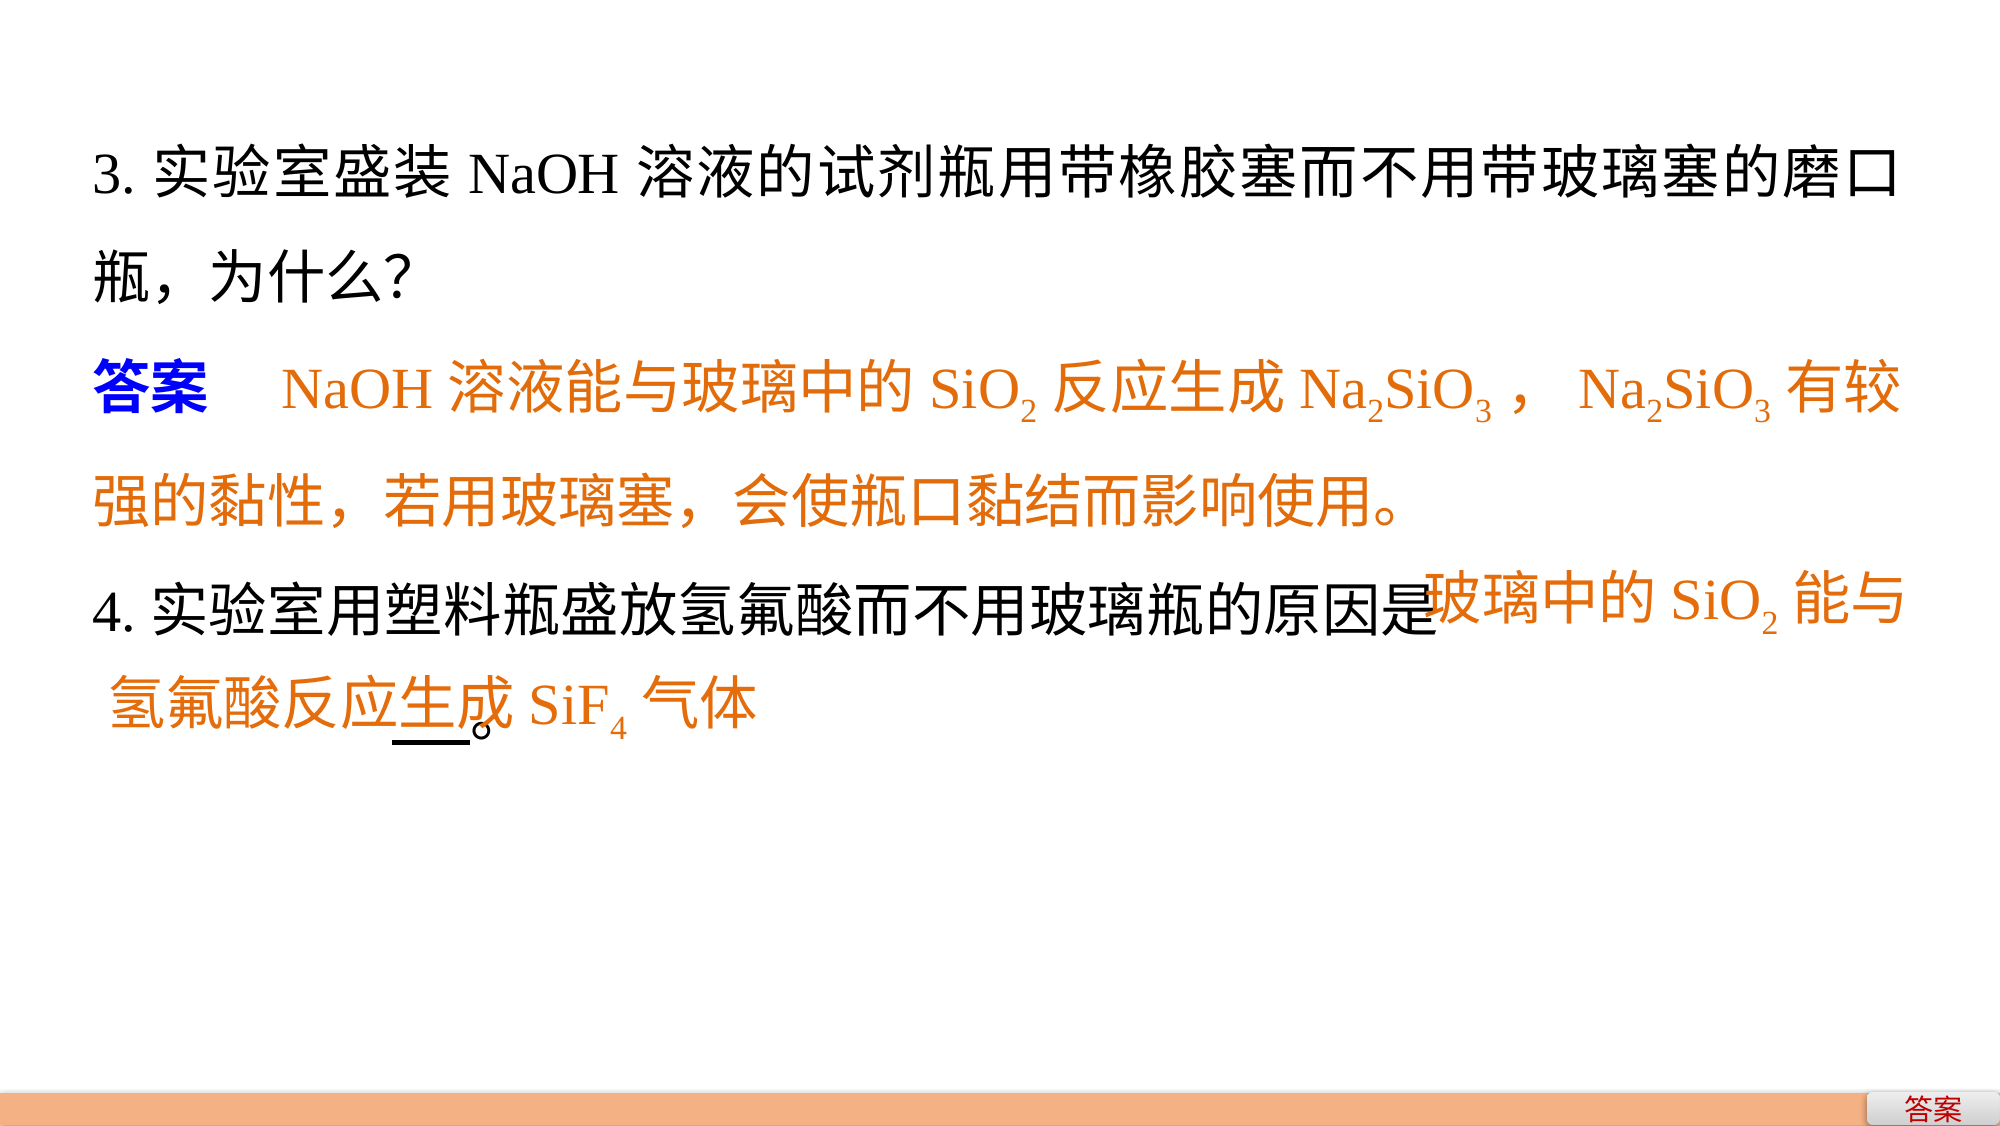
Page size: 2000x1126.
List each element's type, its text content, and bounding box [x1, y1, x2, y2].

text_box 3.实验室盛装NaOH溶液的试剂瓶用带橡胶塞而不用带玻璃塞的磨口瓶，为什么？ 答案 NaOH溶液能与玻璃中的SiO2反应生成Na2SiO3，Na2SiO3有较强的黏性，若用玻璃塞，会使瓶口黏结而影响使用。 [72, 90, 1922, 527]
text_box 答案 [1866, 1091, 2000, 1126]
text_box [0, 1092, 1866, 1126]
text_box 玻璃中的SiO2能与 [1409, 514, 1974, 649]
text_box 4.实验室用塑料瓶盛放氢氟酸而不用玻璃瓶的原因是 。 [72, 527, 1922, 758]
text_box 氢氟酸反应生成SiF4气体 [92, 619, 773, 754]
